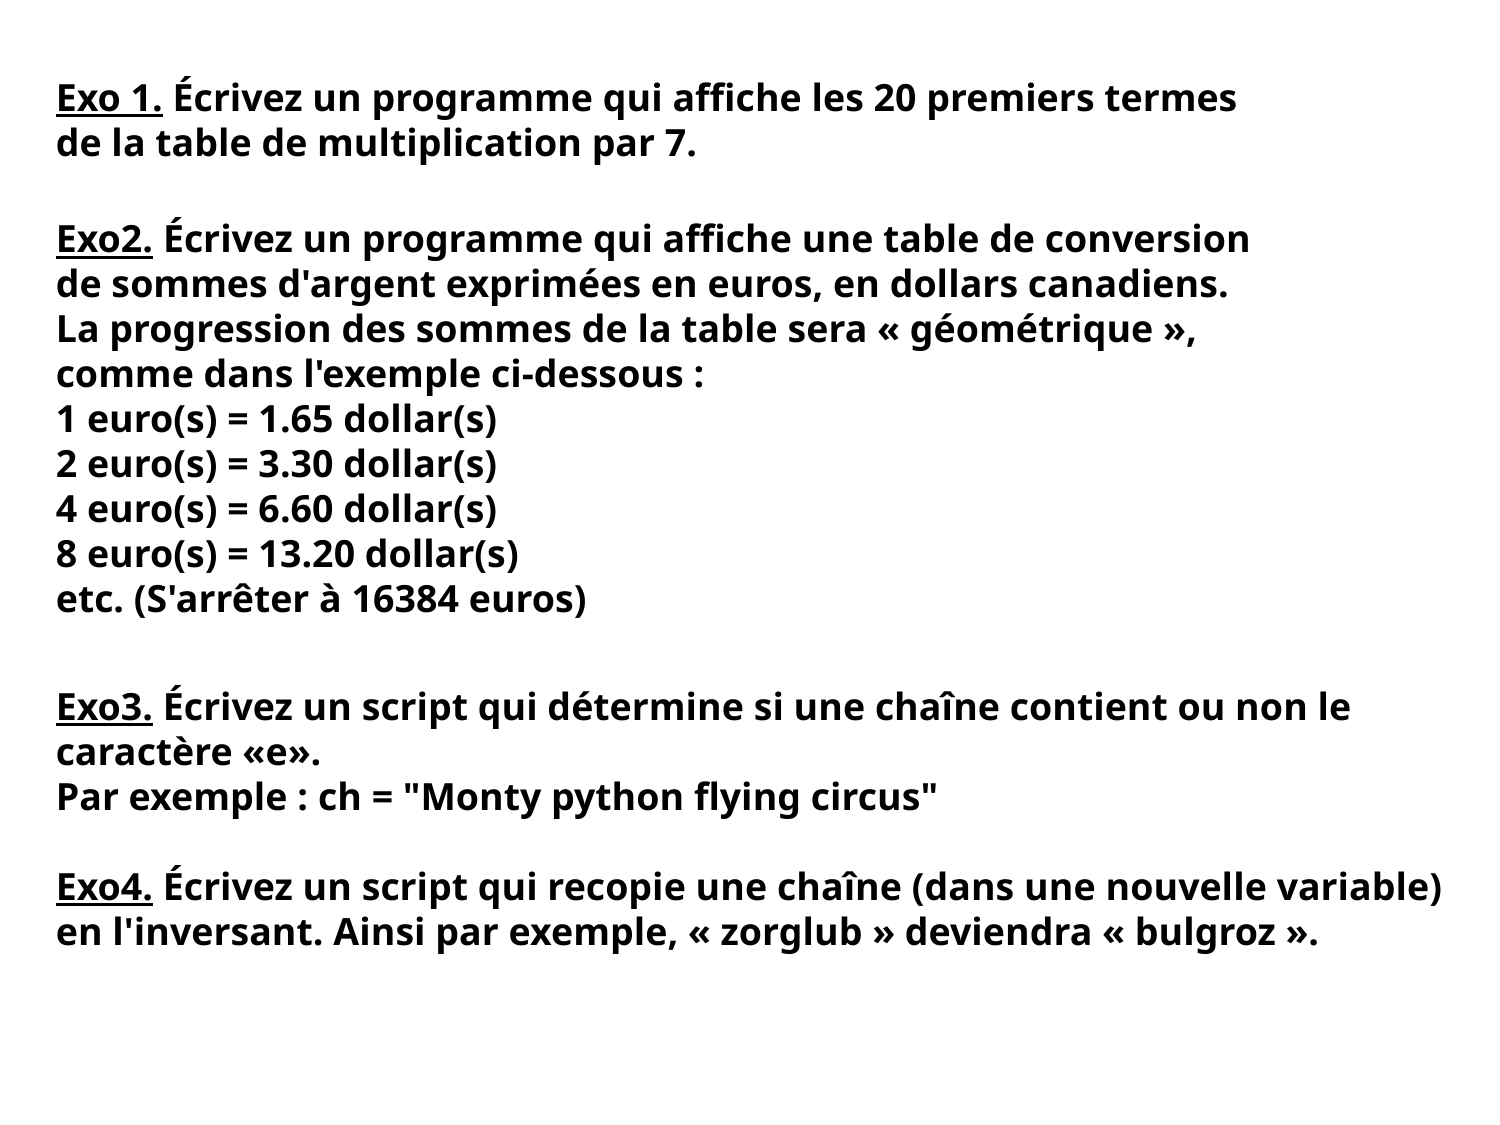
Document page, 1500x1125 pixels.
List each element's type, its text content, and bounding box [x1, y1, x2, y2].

text_box Exo4. Écrivez un script qui recopie une chaîne (dans une nouvelle variable) en l'inversant. Ainsi par exemple, « zorglub » deviendra « bulgroz ». [41, 810, 1459, 1006]
text_box Exo 1. Écrivez un programme qui affiche les 20 premiers termes de la table de multiplication par 7. [41, 66, 1282, 207]
text_box Exo2. Écrivez un programme qui affiche une table de conversion de sommes d'argent exprimées en euros, en dollars canadiens. La progression des sommes de la table sera « géométrique », comme dans l'exemple ci-dessous : 1 euro(s) = 1.65 dollar(s) 2 euro(s) = 3.30 dollar(s) 4 euro(s) = 6.60 dollar(s) 8 euro(s) = 13.20 dollar(s) etc. (S'arrêter à 16384 euros) [41, 207, 1282, 673]
text_box Exo3. Écrivez un script qui détermine si une chaîne contient ou non le caractère «e». Par exemple : ch = "Monty python flying circus" [41, 675, 1459, 810]
